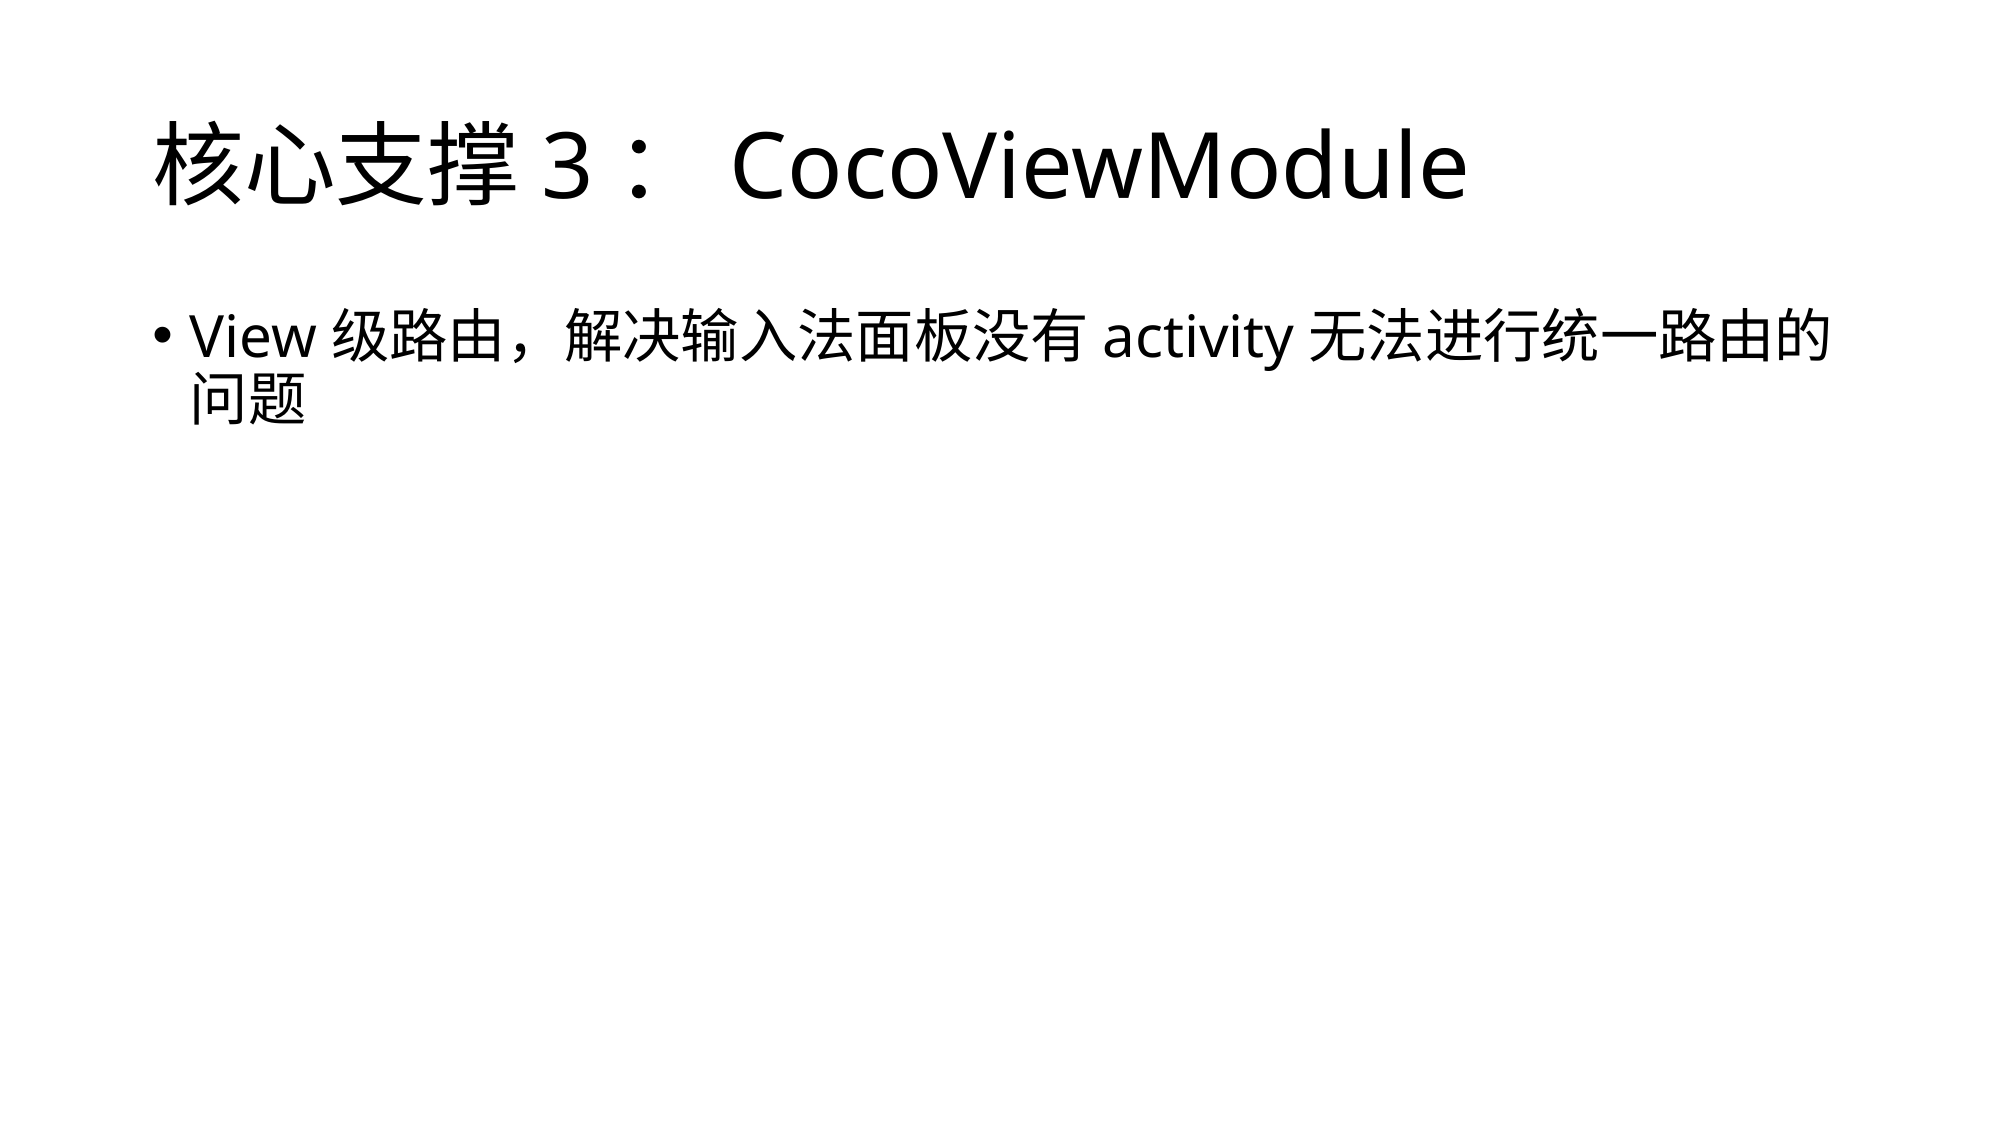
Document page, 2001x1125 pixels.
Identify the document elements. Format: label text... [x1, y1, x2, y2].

list View级路由，解决输入法面板没有activity无法进行统一路由的问题 [137, 299, 1863, 1014]
title 核心支撑3：CocoViewModule [137, 59, 1863, 278]
